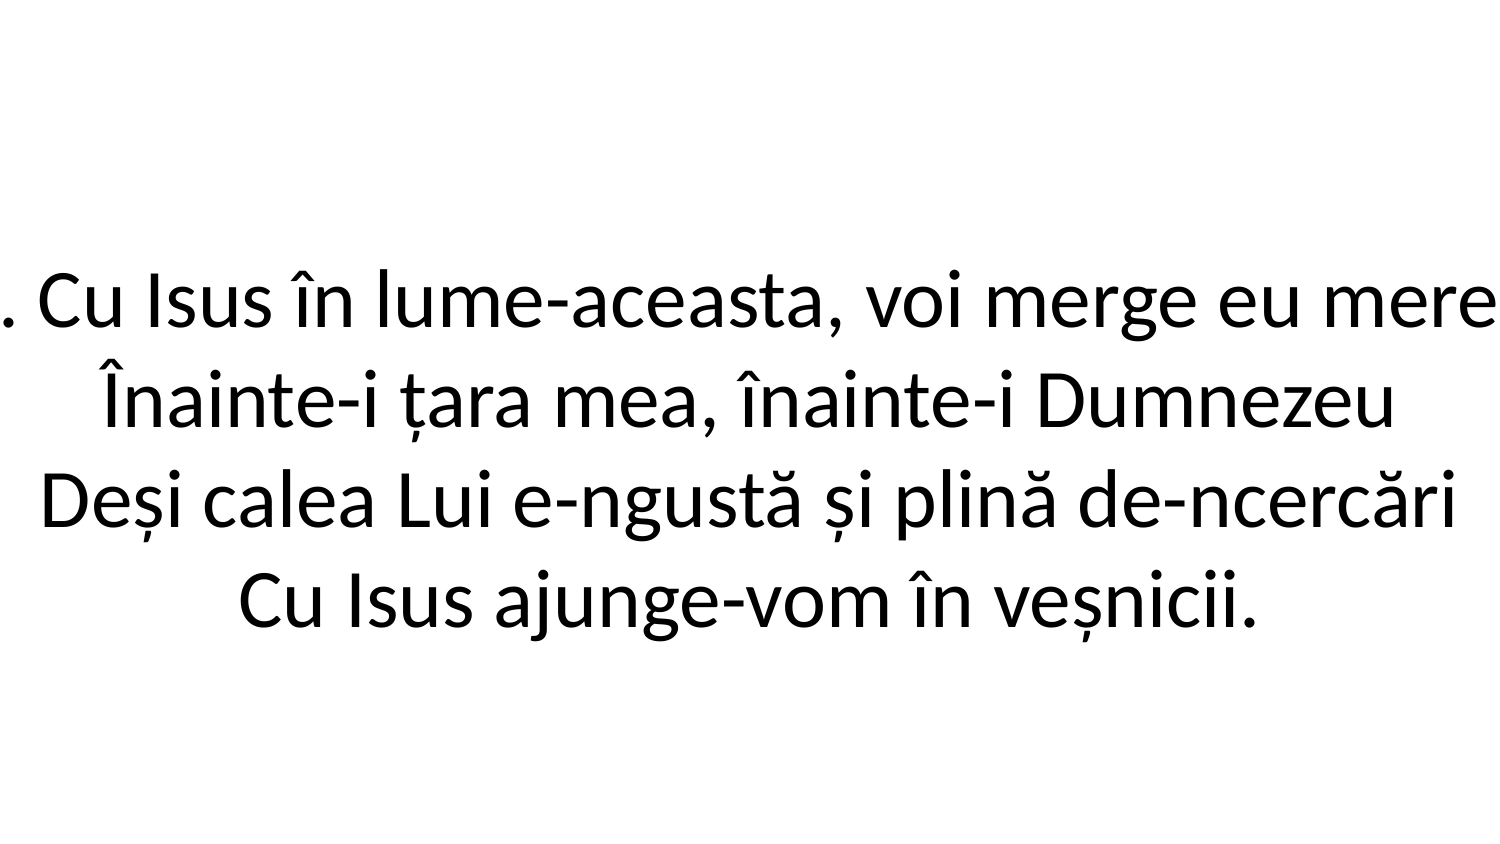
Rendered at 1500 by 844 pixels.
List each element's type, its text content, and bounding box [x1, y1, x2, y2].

text_box 1. Cu Isus în lume-aceasta, voi merge eu mereu Înainte-i țara mea, înainte-i Dumnezeu Deși calea Lui e-ngustă și plină de-ncercări Cu Isus ajunge-vom în veșnicii. [0, 192, 1500, 652]
